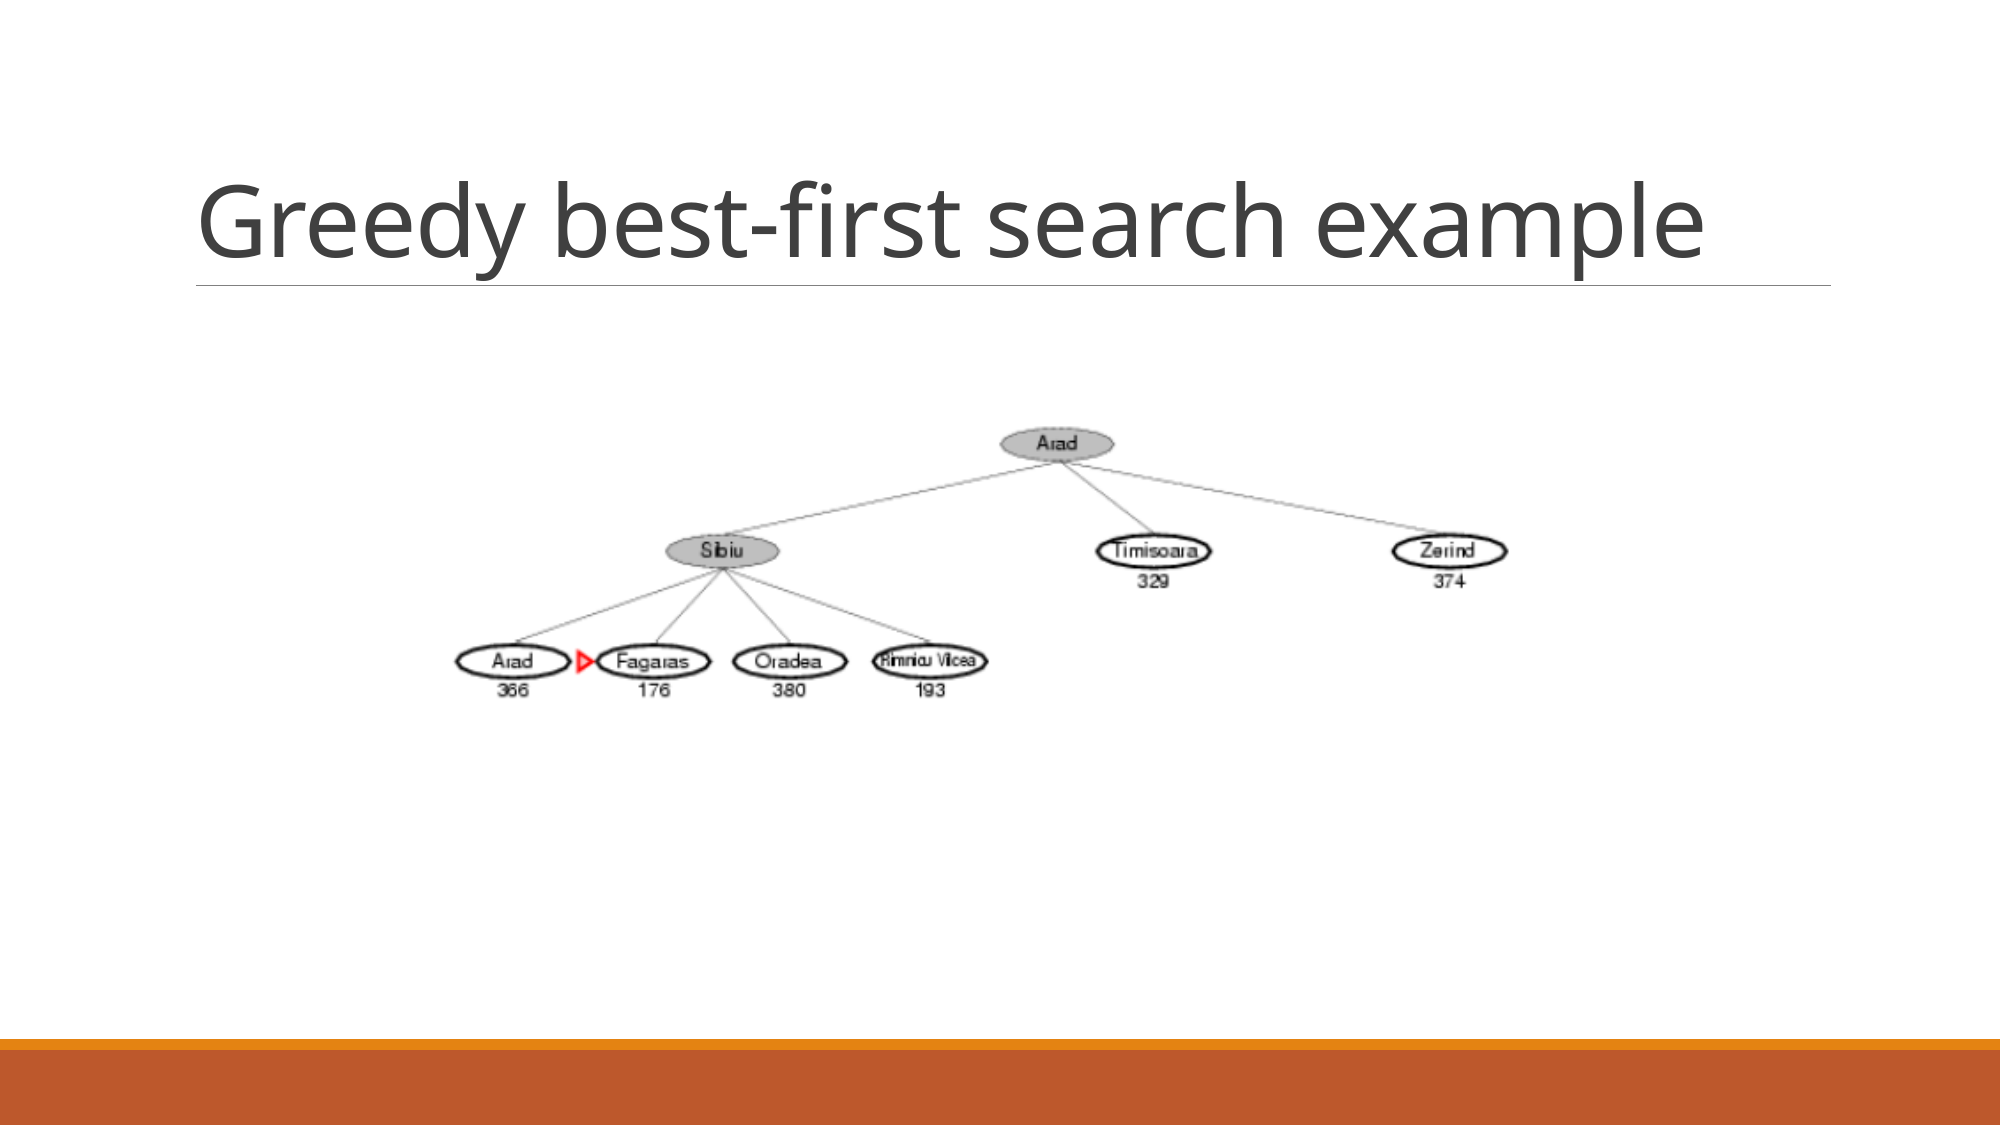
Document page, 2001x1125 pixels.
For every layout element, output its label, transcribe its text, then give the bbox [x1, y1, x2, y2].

picture [424, 402, 1586, 748]
title Greedy best-first search example [180, 47, 1830, 285]
